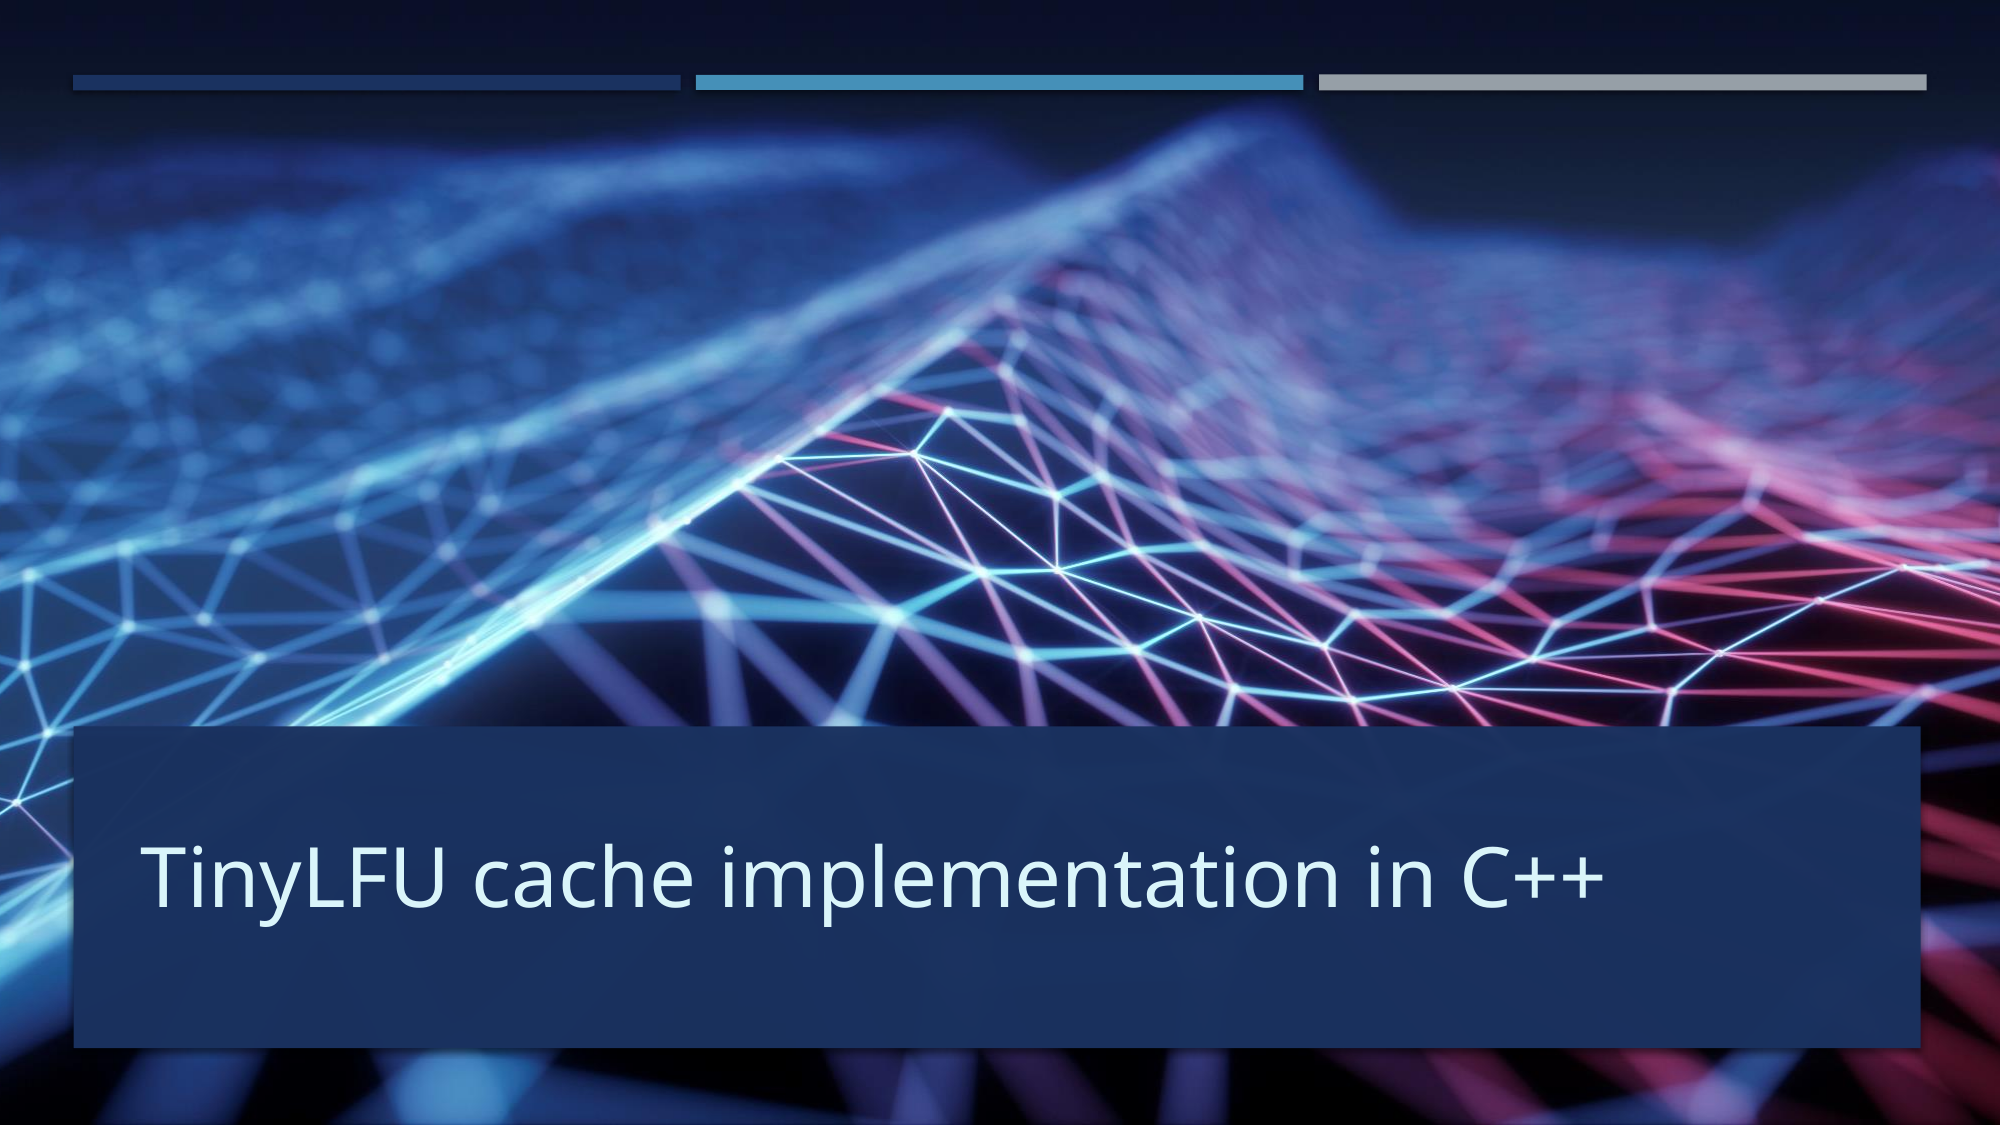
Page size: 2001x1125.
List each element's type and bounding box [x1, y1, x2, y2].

text_box [72, 73, 1928, 92]
picture [0, 0, 2000, 1125]
